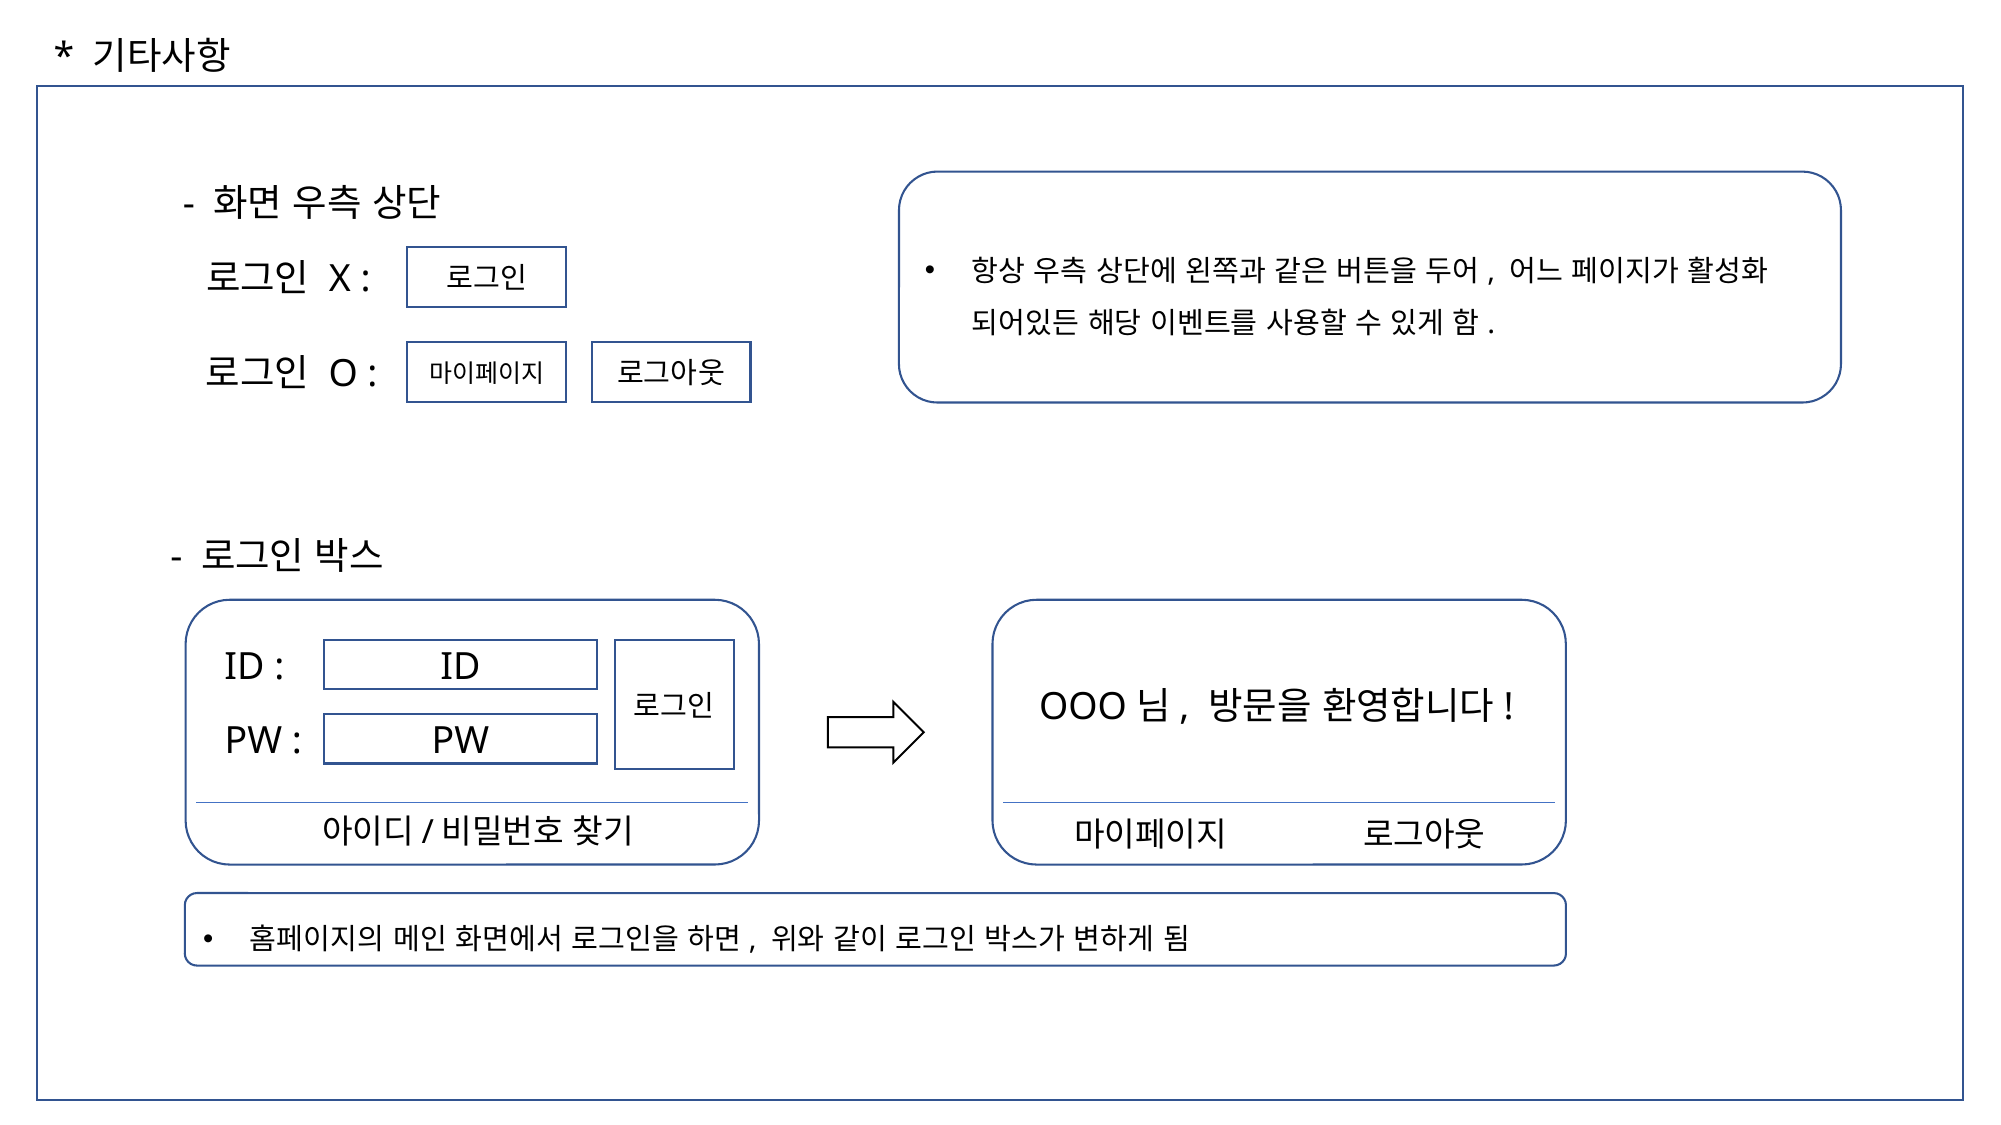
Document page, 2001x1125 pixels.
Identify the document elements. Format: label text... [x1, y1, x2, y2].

text_box * 기타사항 [38, 24, 246, 85]
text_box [185, 599, 760, 865]
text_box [992, 599, 1566, 865]
text_box [36, 85, 1964, 1101]
